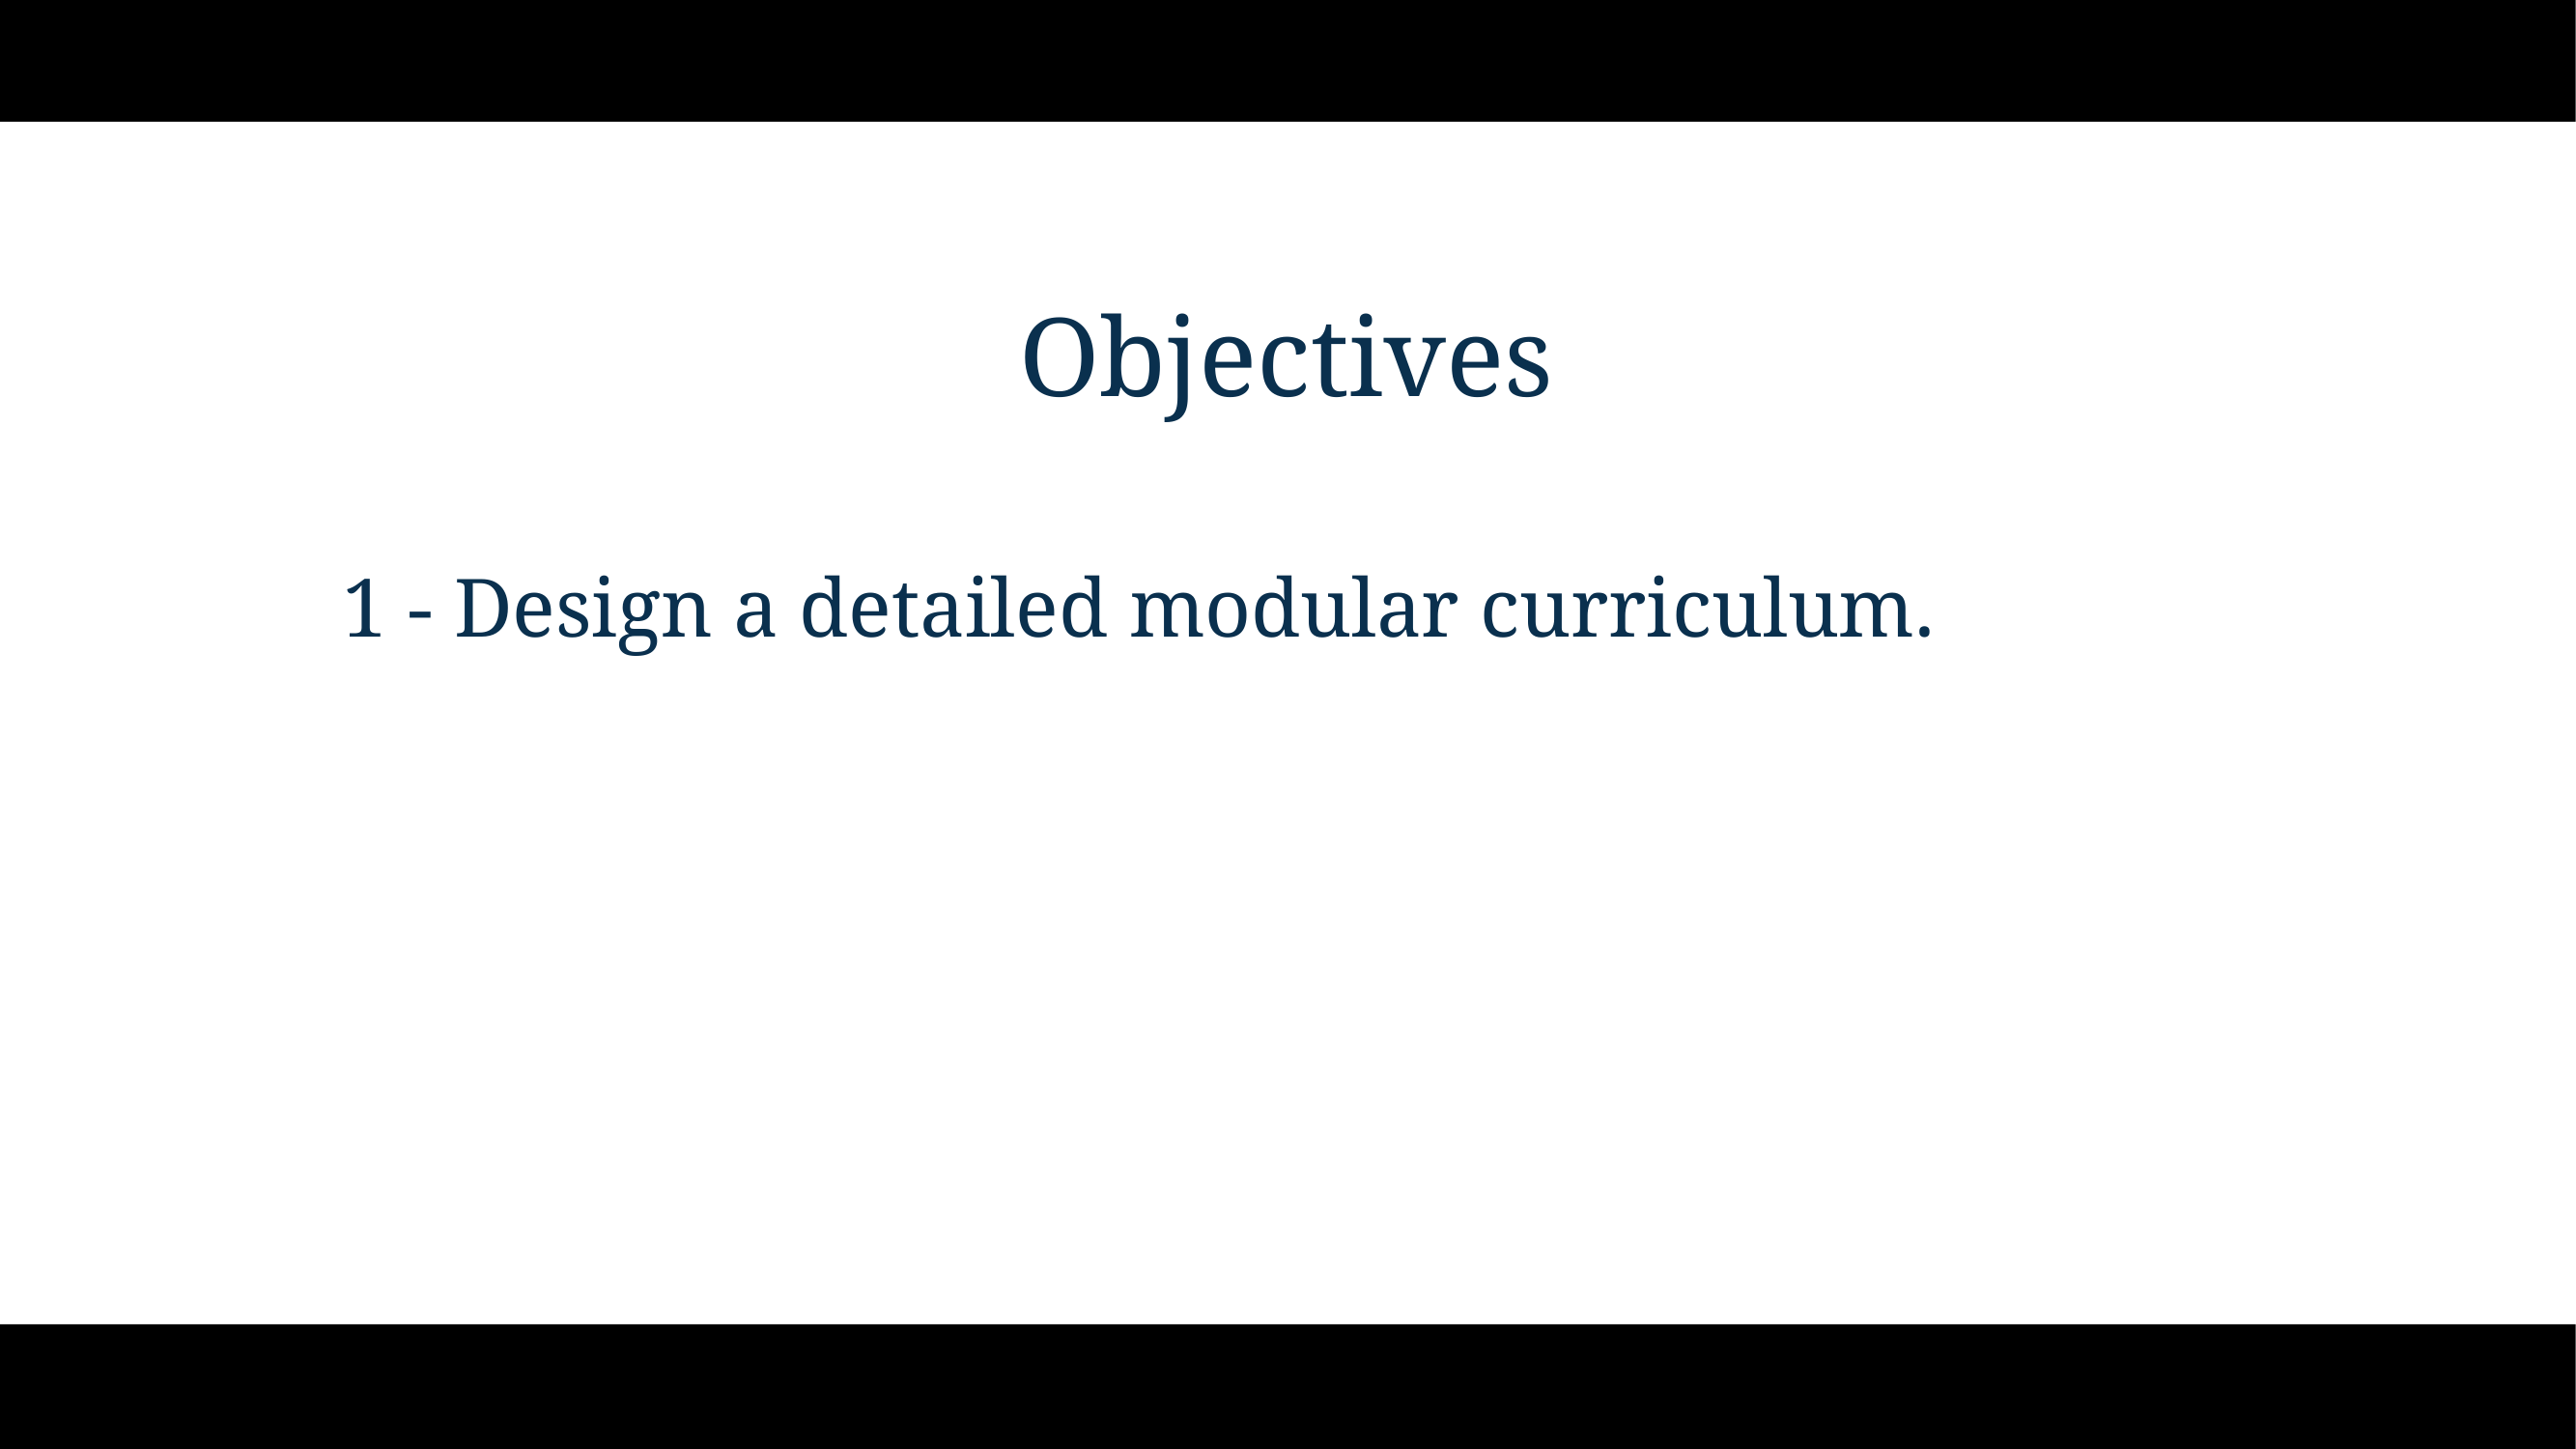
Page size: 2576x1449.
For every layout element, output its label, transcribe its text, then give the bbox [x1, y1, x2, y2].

title Objectives [183, 239, 2391, 434]
list 1 - Design a detailed modular curriculum. [183, 491, 2391, 1309]
